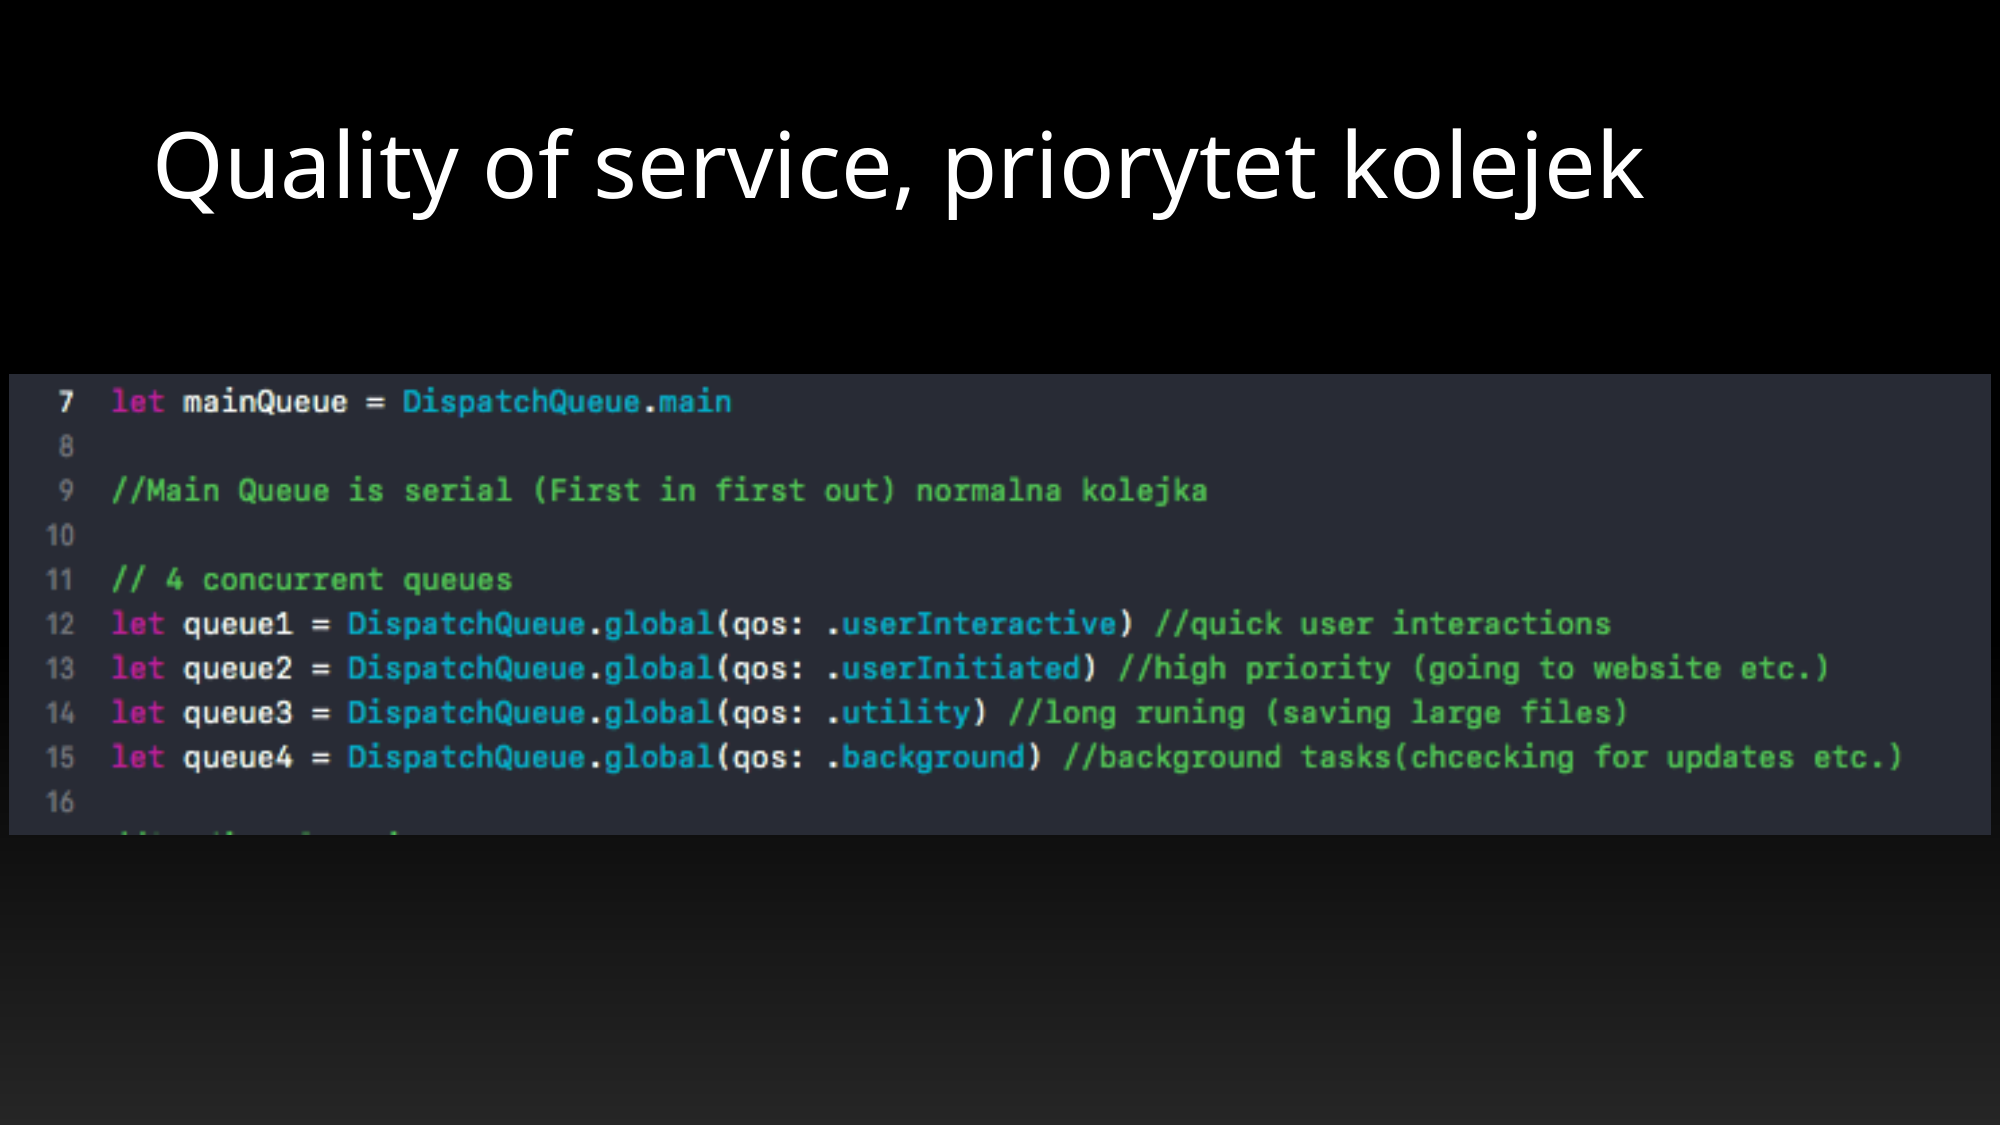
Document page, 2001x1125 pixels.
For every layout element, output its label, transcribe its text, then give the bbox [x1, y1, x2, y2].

title Quality of service, priorytet kolejek [137, 59, 1863, 278]
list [9, 374, 1991, 835]
